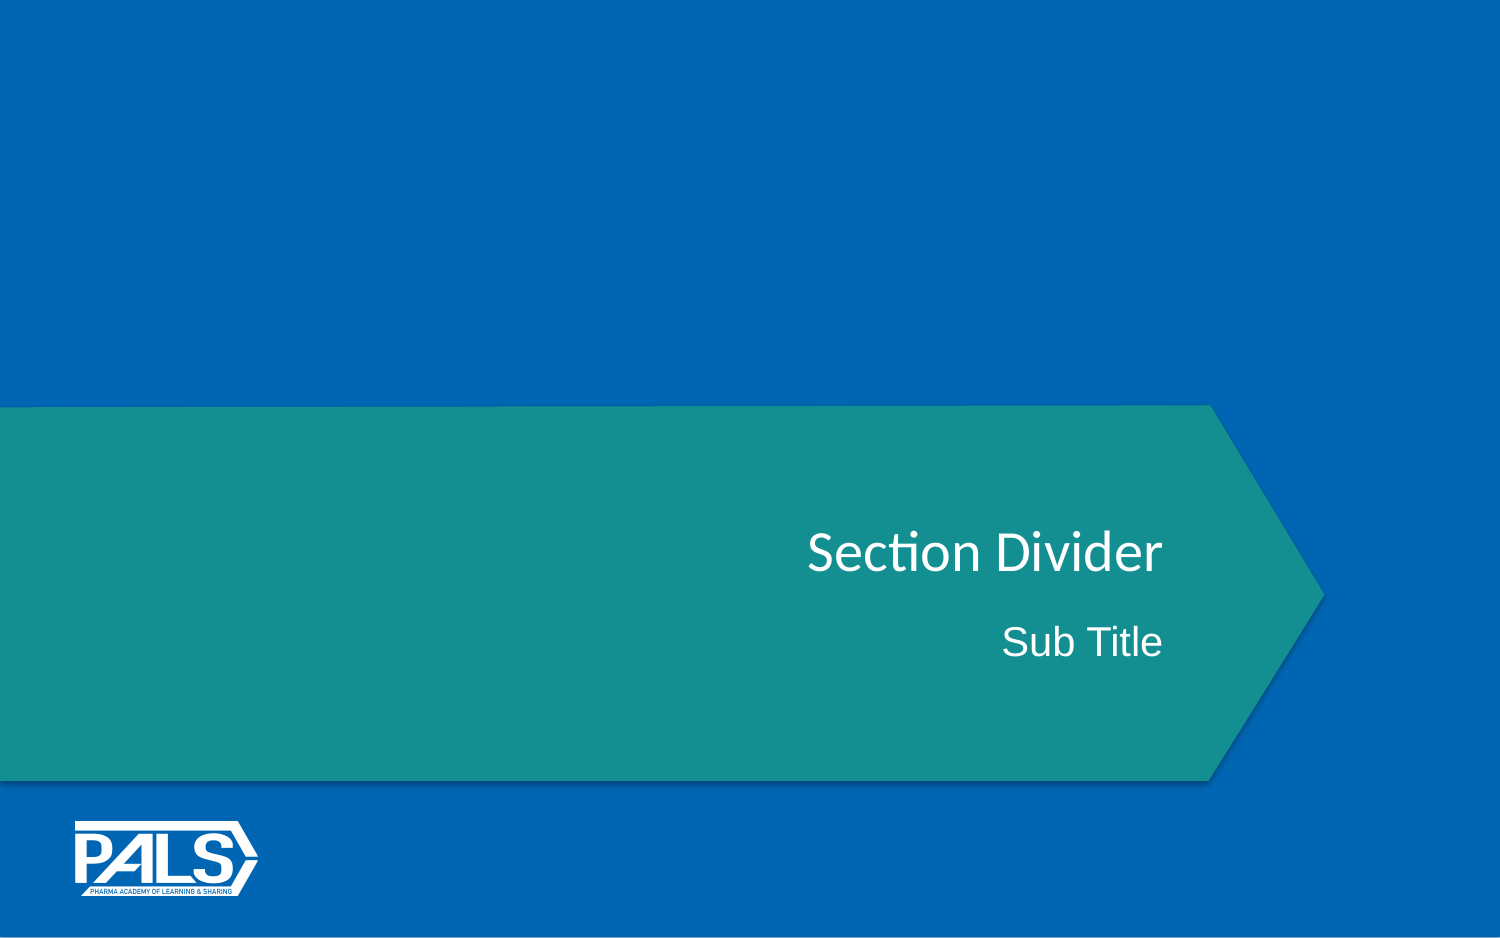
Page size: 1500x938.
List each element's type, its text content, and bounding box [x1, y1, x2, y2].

title Section Divider [121, 502, 1179, 594]
subtitle Sub Title [121, 607, 1179, 691]
